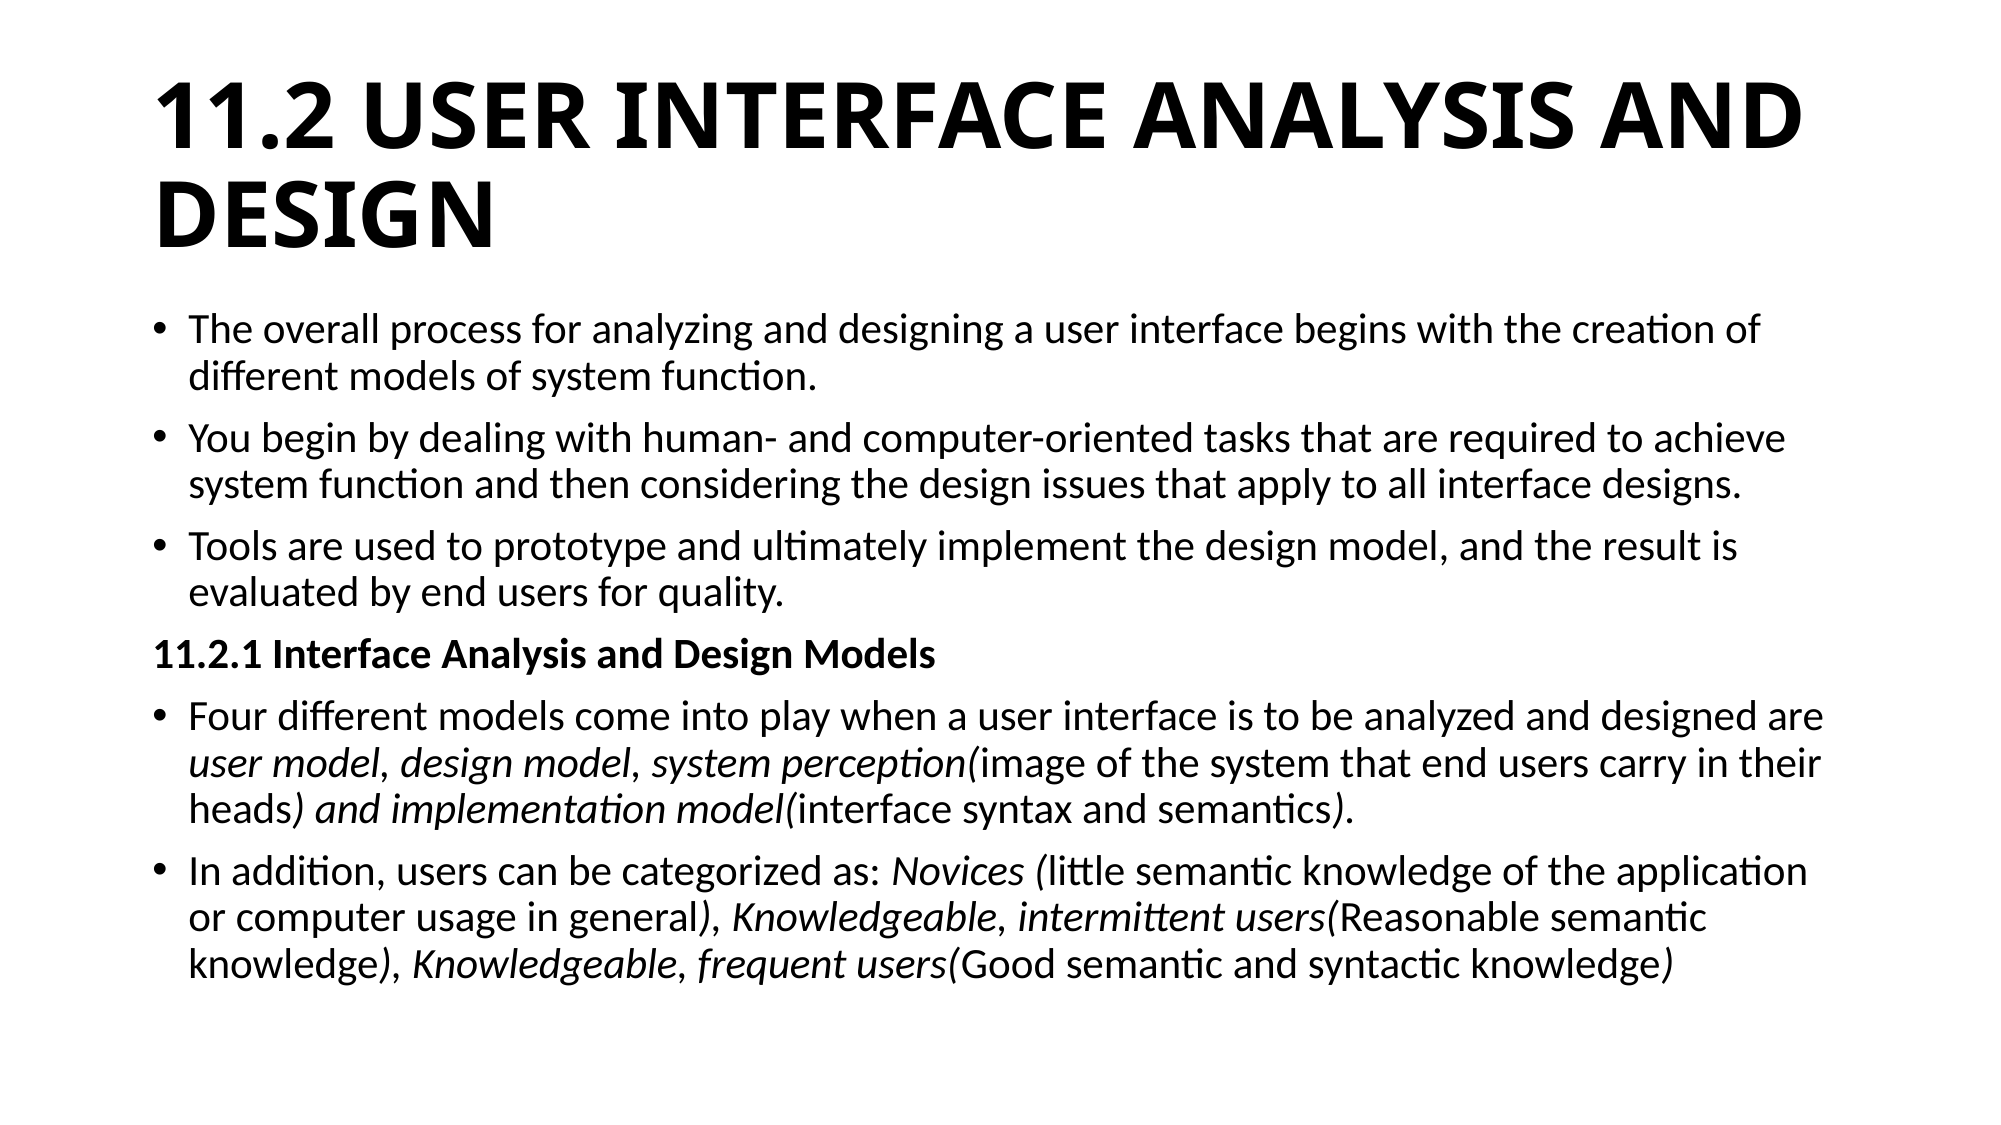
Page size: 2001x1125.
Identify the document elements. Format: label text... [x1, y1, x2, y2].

title 11.2 USER INTERFACE ANALYSIS AND DESIGN [137, 59, 1863, 278]
list The overall process for analyzing and designing a user interface begins with the creation of different models of system function. You begin by dealing with human- and computer-oriented tasks that are required to achieve system function and then considering the design issues that apply to all interface designs. Tools are used to prototype and ultimately implement the design model, and the result is evaluated by end users for quality. 11.2.1 Interface Analysis and Design Models Four different models come into play when a user interface is to be analyzed and designed are user model, design model, system perception(image of the system that end users carry in their heads) and implementation model(interface syntax and semantics). In addition, users can be categorized as: Novices (little semantic knowledge of the application or computer usage in general), Knowledgeable, intermittent users(Reasonable semantic knowledge), Knowledgeable, frequent users(Good semantic and syntactic knowledge) [137, 299, 1863, 1014]
